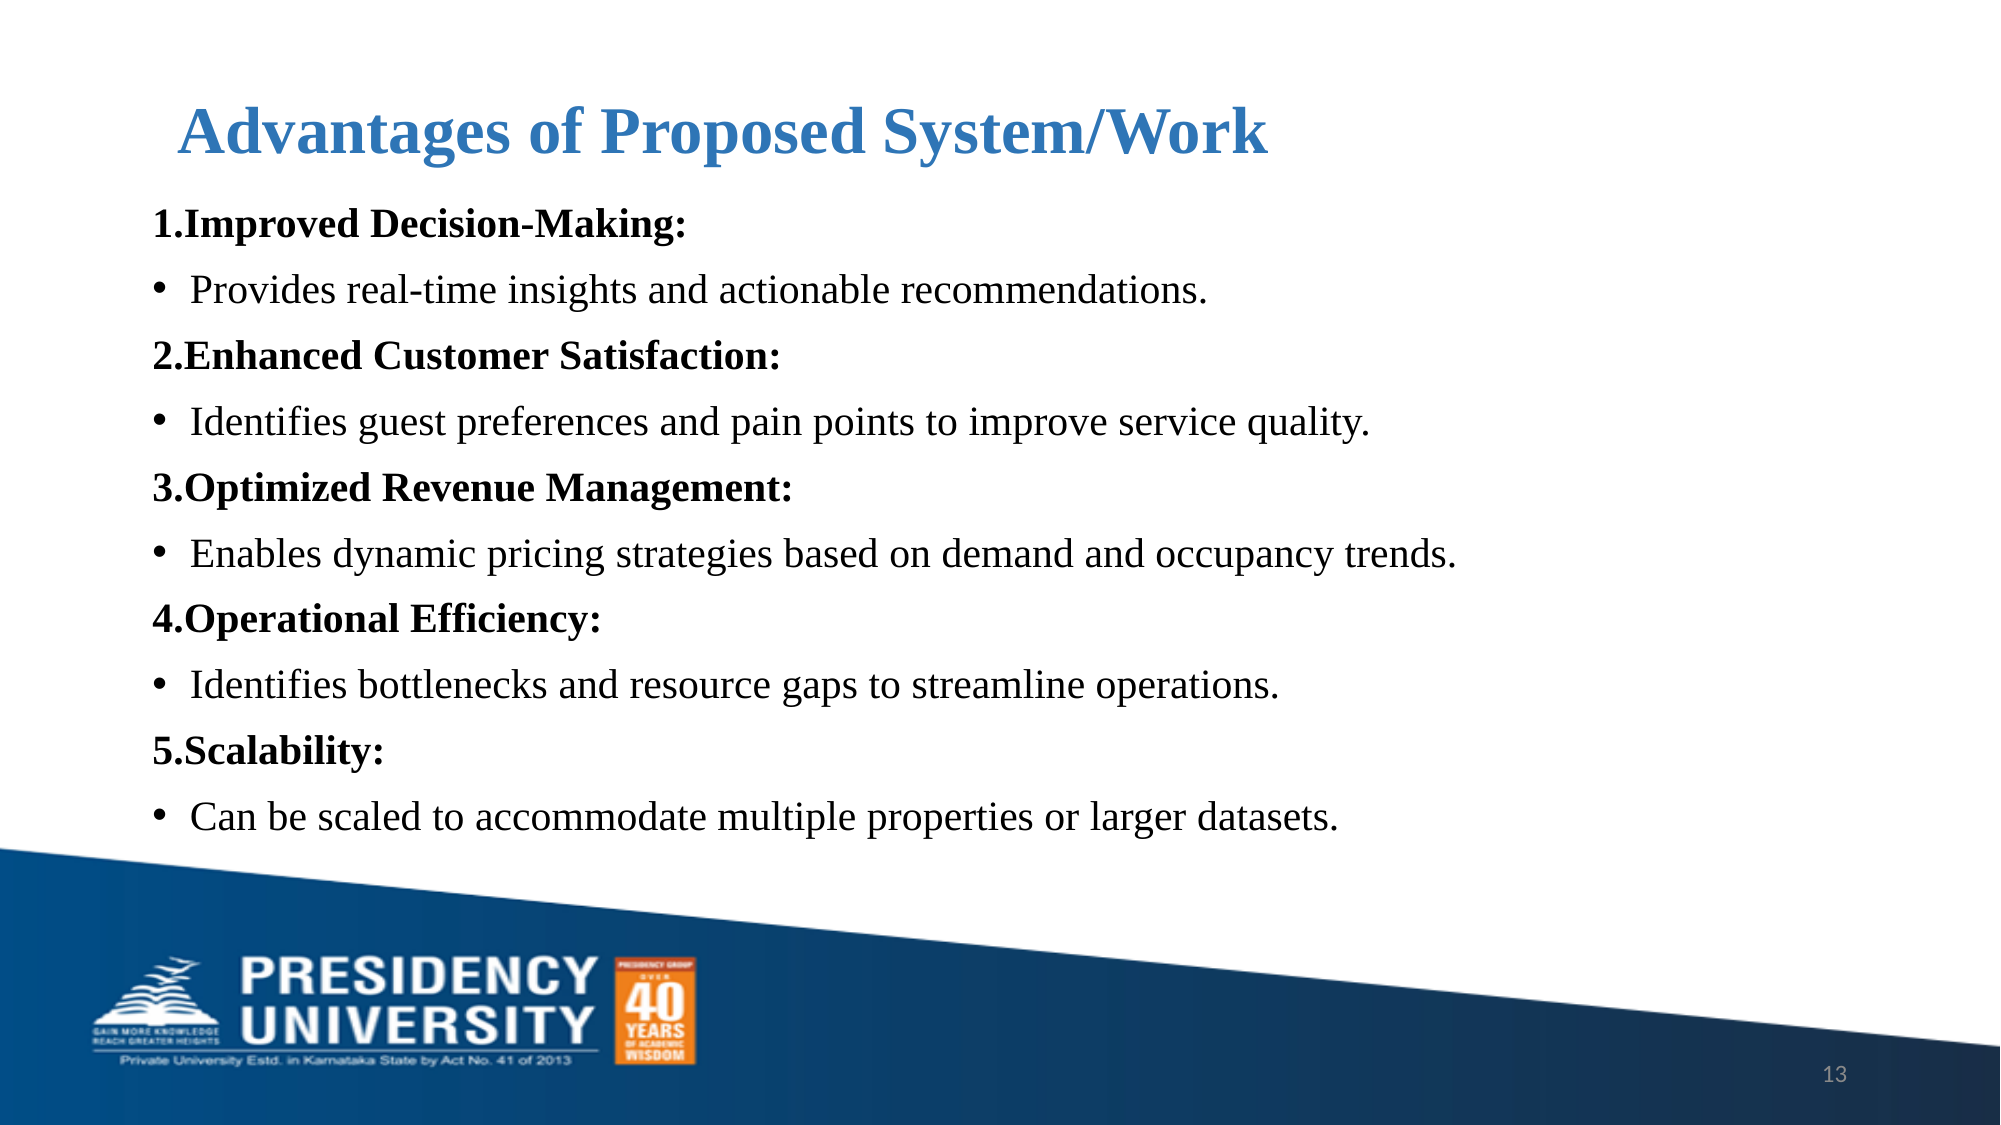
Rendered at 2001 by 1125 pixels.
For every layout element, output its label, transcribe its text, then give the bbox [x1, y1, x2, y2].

title Advantages of Proposed System/Work [137, 59, 1863, 194]
slide_number 13 [1412, 1042, 1863, 1103]
list 1.Improved Decision-Making: Provides real-time insights and actionable recommendations. 2.Enhanced Customer Satisfaction: Identifies guest preferences and pain points to improve service quality. 3.Optimized Revenue Management: Enables dynamic pricing strategies based on demand and occupancy trends. 4.Operational Efficiency: Identifies bottlenecks and resource gaps to streamline operations. 5.Scalability: Can be scaled to accommodate multiple properties or larger datasets. [137, 194, 1863, 860]
picture [0, 845, 2000, 1125]
